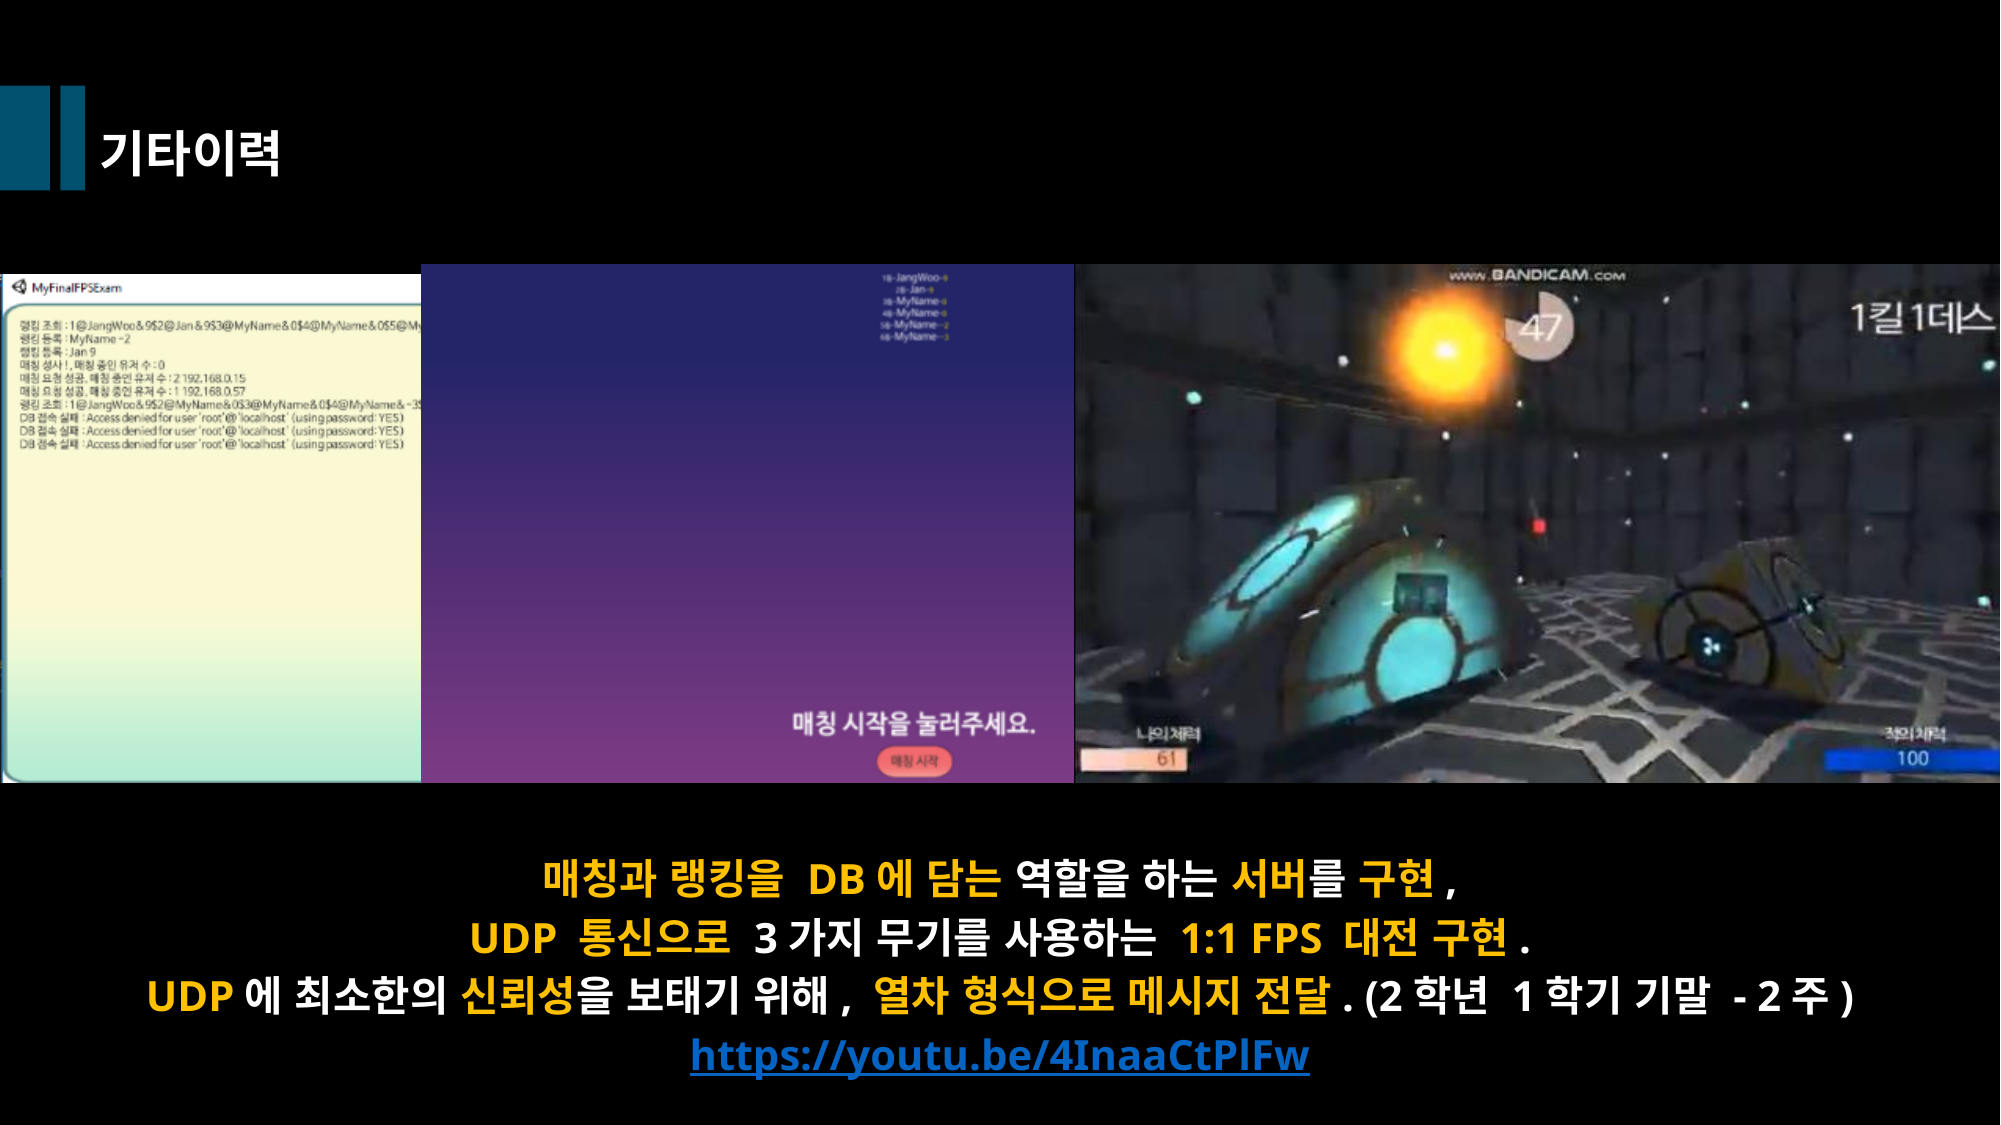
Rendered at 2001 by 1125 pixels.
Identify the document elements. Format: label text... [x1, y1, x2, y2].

text_box 매칭과 랭킹을 DB에 담는 역할을 하는 서버를 구현, UDP 통신으로 3가지 무기를 사용하는 1:1 FPS 대전 구현. UDP에 최소한의 신뢰성을 보태기 위해, 열차 형식으로 메시지 전달. (2학년 1학기 기말 - 2주) https://youtu.be/4InaaCtPlFw [22, 845, 1978, 1093]
text_box 기타이력 [85, 114, 563, 190]
text_box [0, 85, 51, 191]
picture [0, 264, 2000, 783]
text_box [59, 85, 86, 191]
